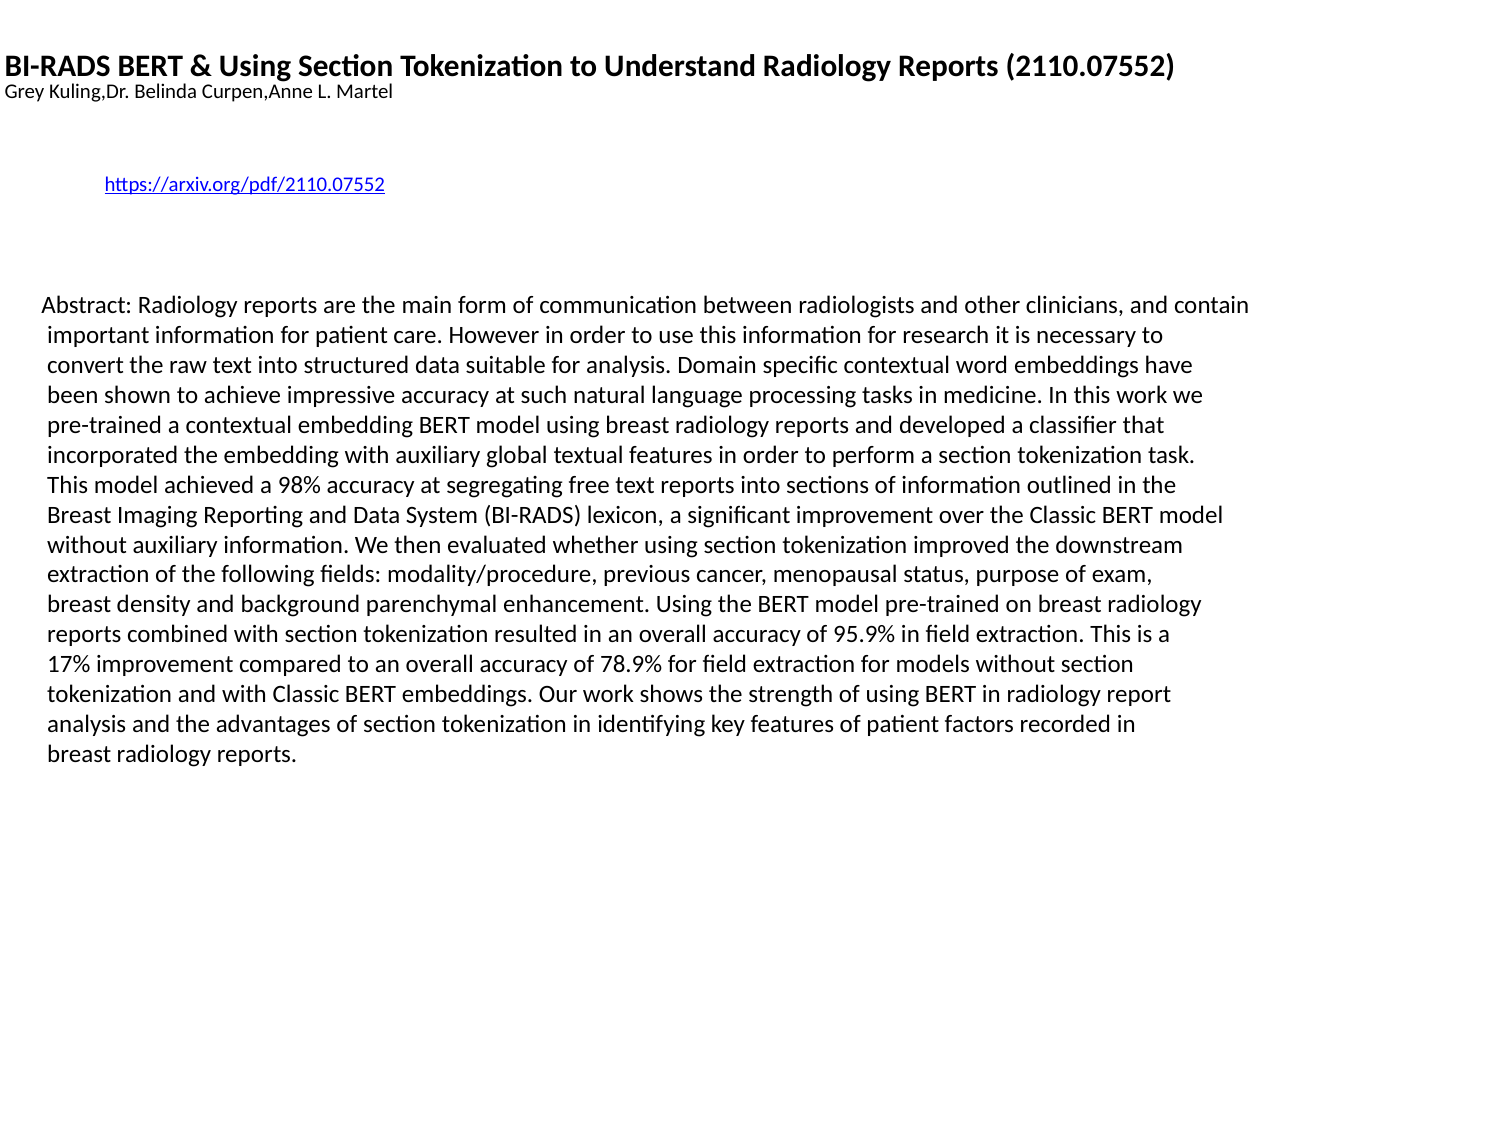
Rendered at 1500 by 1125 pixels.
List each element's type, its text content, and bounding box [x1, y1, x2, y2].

text_box Abstract: Radiology reports are the main form of communication between radiologists and other clinicians, and contain important information for patient care. However in order to use this information for research it is necessary to convert the raw text into structured data suitable for analysis. Domain specific contextual word embeddings have been shown to achieve impressive accuracy at such natural language processing tasks in medicine. In this work we pre-trained a contextual embedding BERT model using breast radiology reports and developed a classifier that incorporated the embedding with auxiliary global textual features in order to perform a section tokenization task. This model achieved a 98% accuracy at segregating free text reports into sections of information outlined in the Breast Imaging Reporting and Data System (BI-RADS) lexicon, a significant improvement over the Classic BERT model without auxiliary information. We then evaluated whether using section tokenization improved the downstream extraction of the following fields: modality/procedure, previous cancer, menopausal status, purpose of exam, breast density and background parenchymal enhancement. Using the BERT model pre-trained on breast radiology reports combined with section tokenization resulted in an overall accuracy of 95.9% in field extraction. This is a 17% improvement compared to an overall accuracy of 78.9% for field extraction for models without section tokenization and with Classic BERT embeddings. Our work shows the strength of using BERT in radiology report analysis and the advantages of section tokenization in identifying key features of patient factors recorded in breast radiology reports. [26, 236, 1273, 830]
text_box BI-RADS BERT & Using Section Tokenization to Understand Radiology Reports (2110.07552) Grey Kuling,Dr. Belinda Curpen,Anne L. Martel [0, 0, 1192, 110]
text_box https://arxiv.org/pdf/2110.07552 [89, 118, 401, 203]
